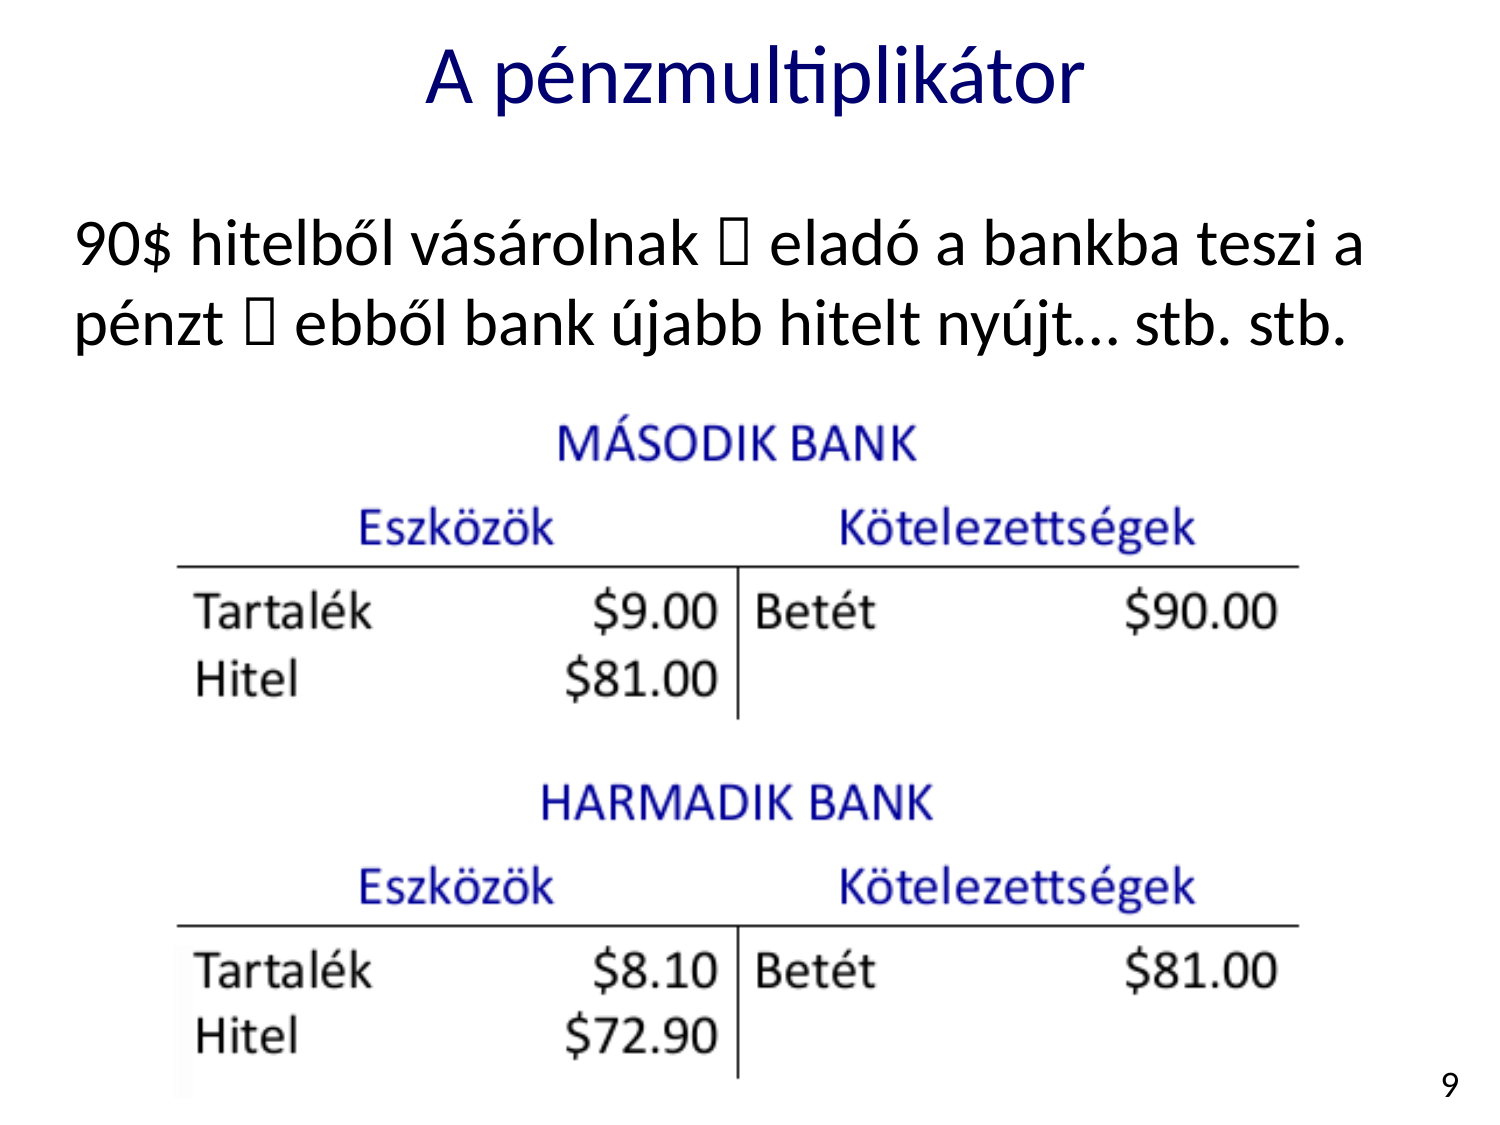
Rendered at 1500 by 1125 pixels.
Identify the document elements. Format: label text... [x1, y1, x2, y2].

text_box 90$ hitelből vásárolnak  eladó a bankba teszi a pénzt  ebből bank újabb hitelt nyújt… stb. stb. [58, 190, 1434, 934]
slide_number 9 [1400, 1052, 1500, 1113]
title A pénzmultiplikátor [37, 12, 1475, 138]
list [173, 402, 1337, 1098]
